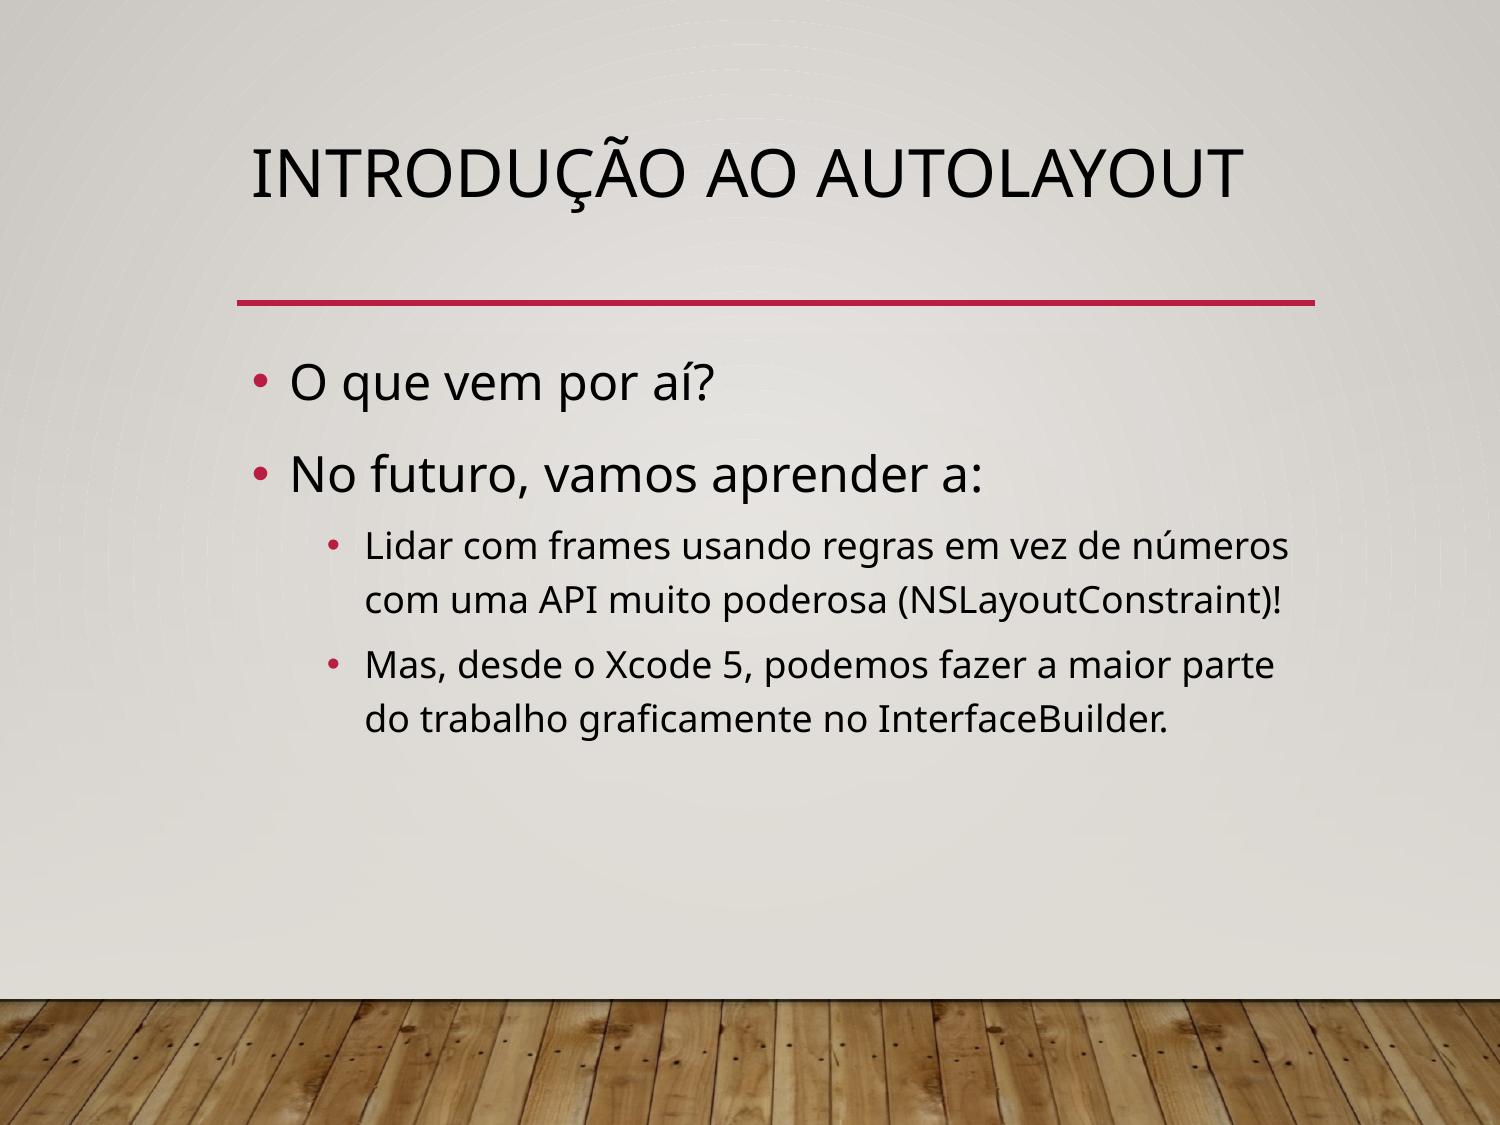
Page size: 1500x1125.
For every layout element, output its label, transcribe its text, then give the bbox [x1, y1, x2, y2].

title Introdução ao Autolayout [236, 131, 1315, 305]
list O que vem por aí? No futuro, vamos aprender a: Lidar com frames usando regras em vez de números com uma API muito poderosa (NSLayoutConstraint)! Mas, desde o Xcode 5, podemos fazer a maior parte do trabalho graficamente no InterfaceBuilder. [236, 330, 1338, 897]
picture [0, 999, 1500, 1125]
